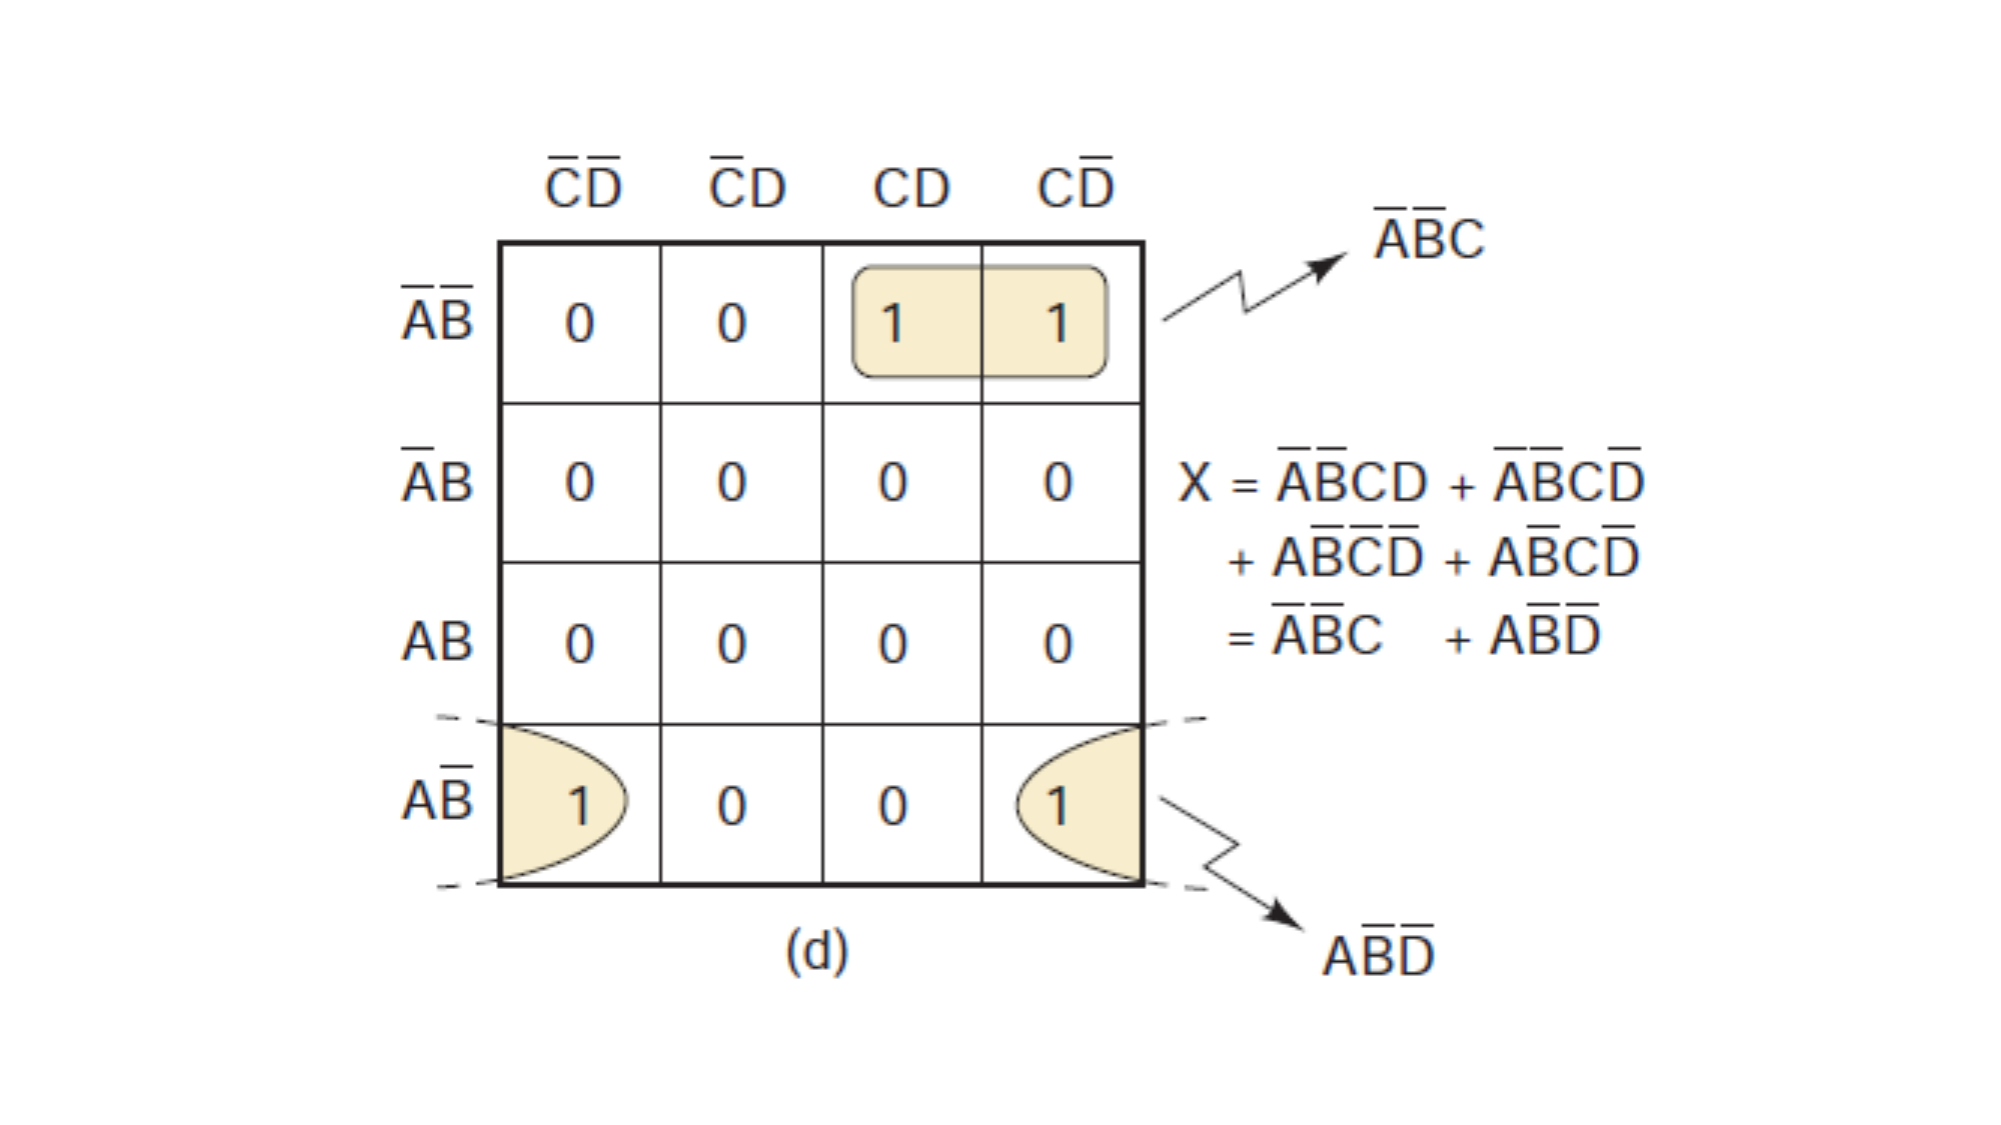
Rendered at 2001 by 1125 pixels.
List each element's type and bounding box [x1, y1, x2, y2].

picture [330, 82, 1732, 1054]
